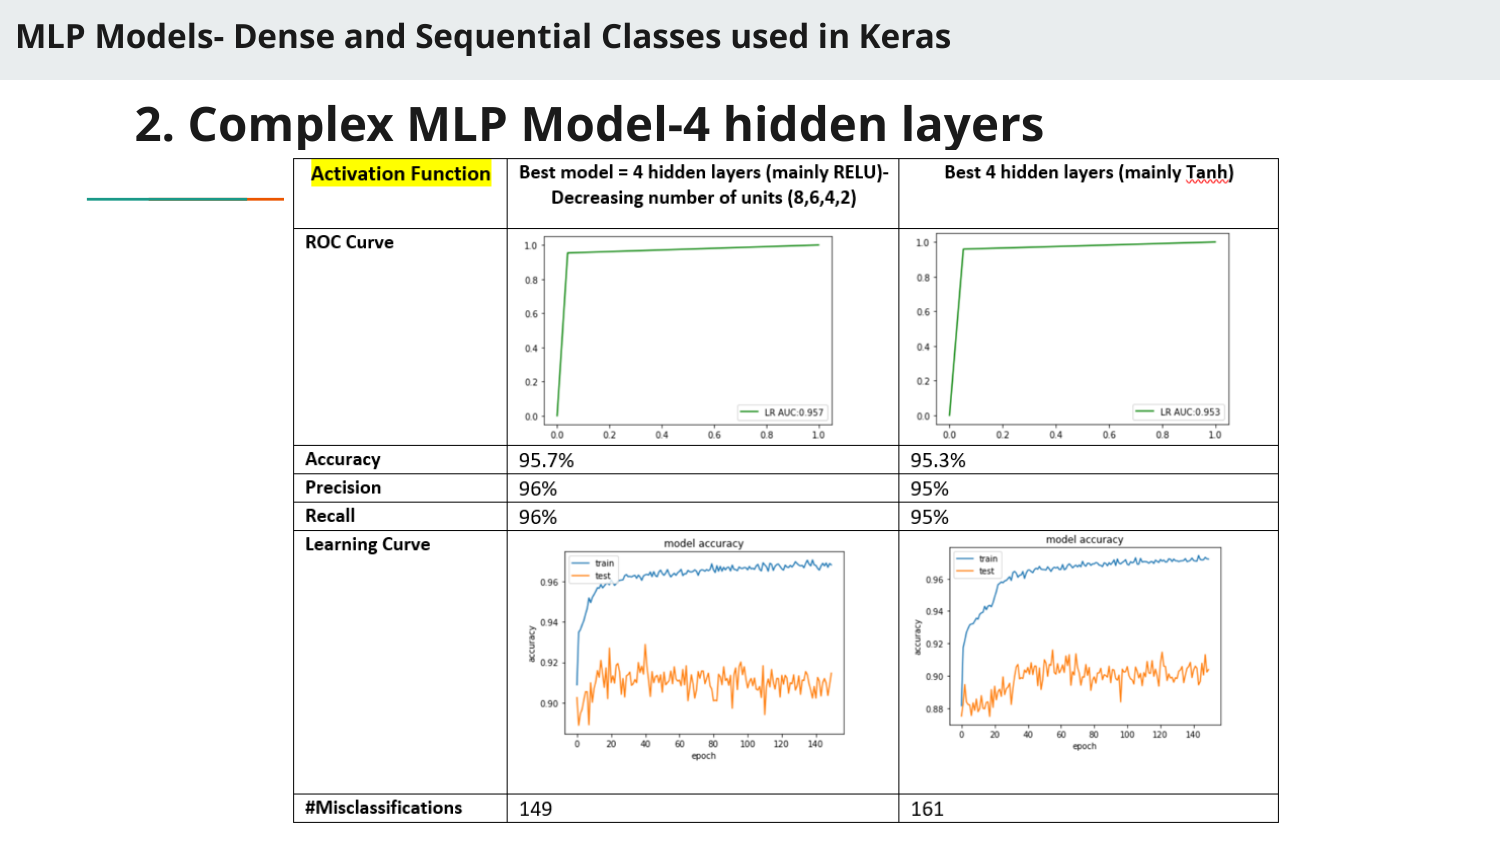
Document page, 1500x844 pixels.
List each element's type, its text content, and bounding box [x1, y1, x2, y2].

title 2. Complex MLP Model-4 hidden layers [119, 78, 1381, 167]
picture [284, 150, 1285, 829]
text_box MLP Models- Dense and Sequential Classes used in Keras [0, 0, 1500, 70]
